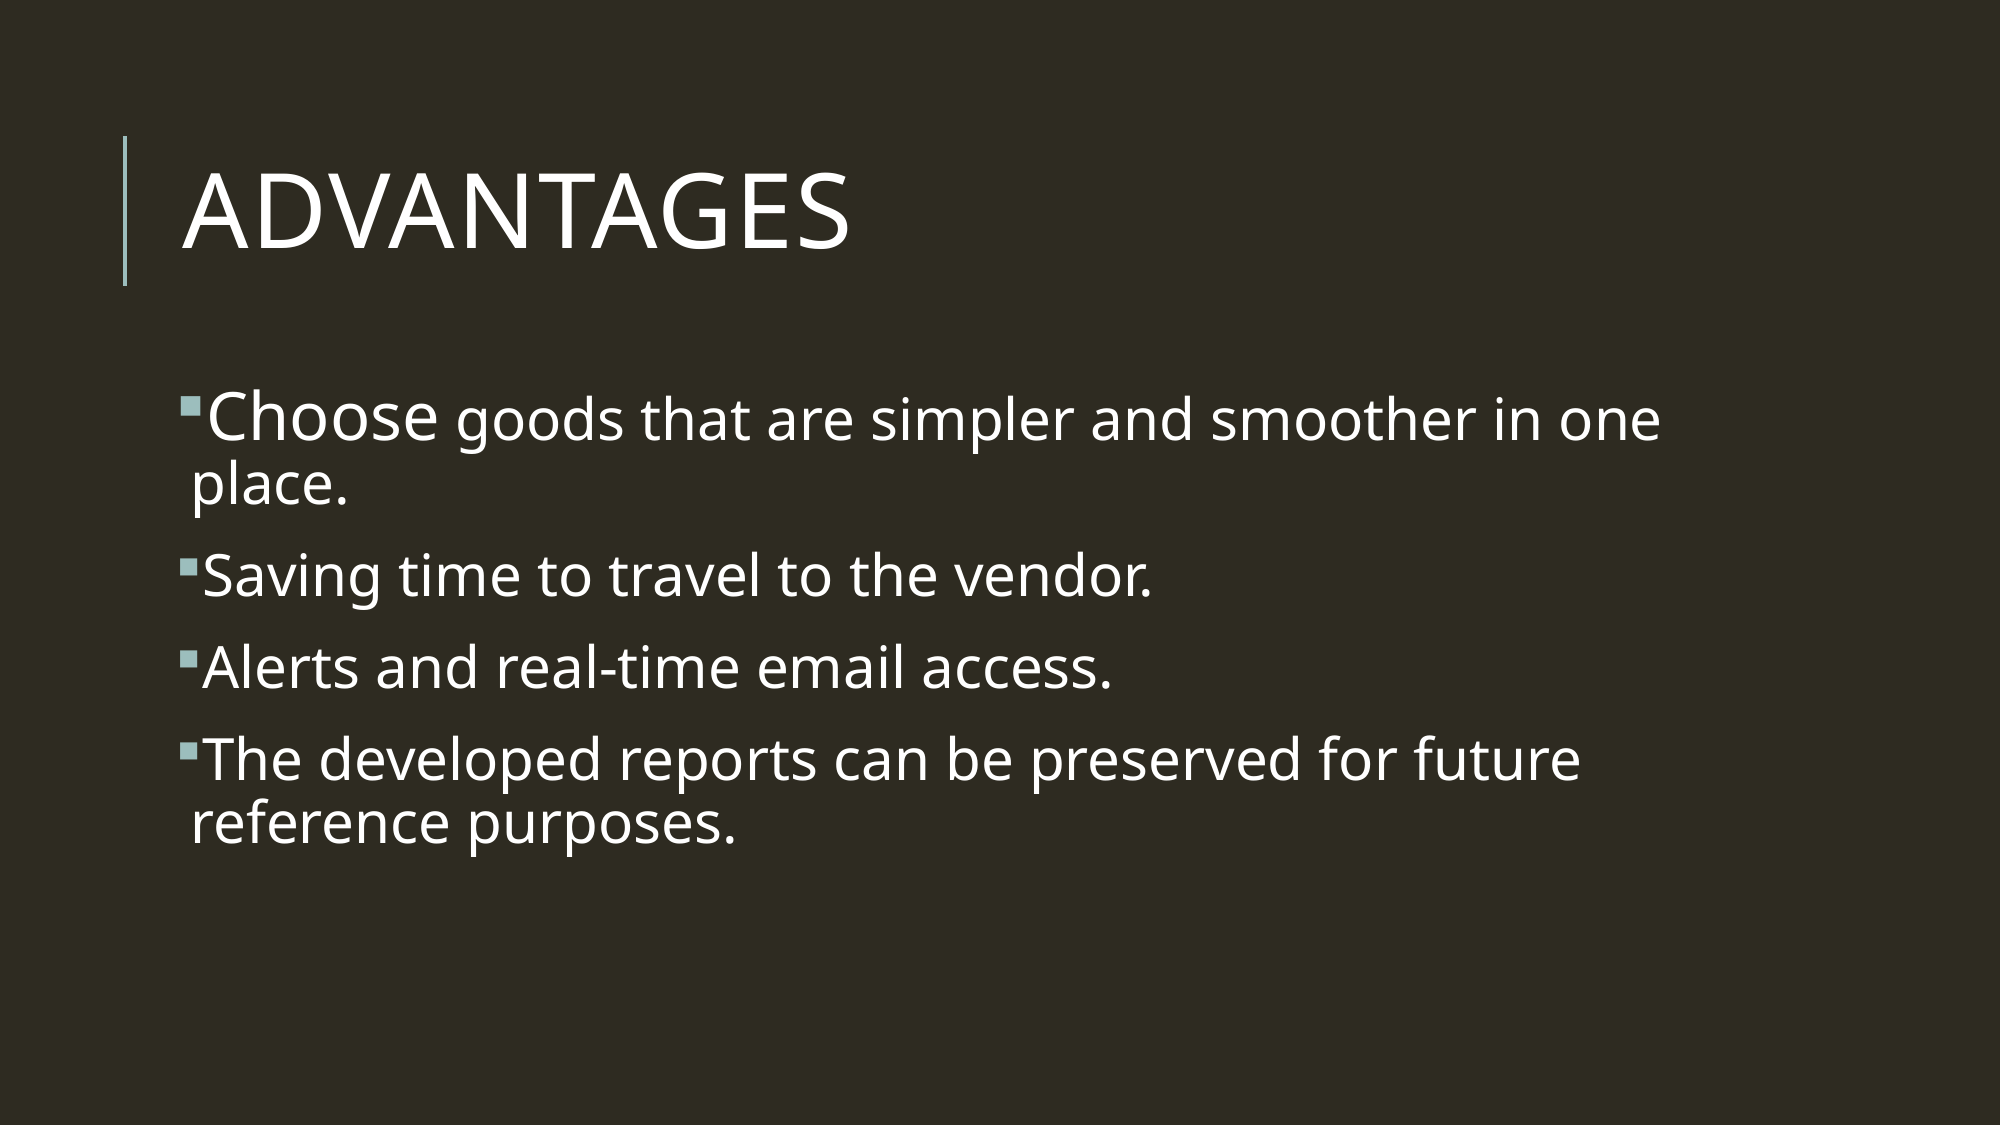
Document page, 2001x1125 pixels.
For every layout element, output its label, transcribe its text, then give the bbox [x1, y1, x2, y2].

list Choose goods that are simpler and smoother in one place. Saving time to travel to the vendor. Alerts and real-time email access. The developed reports can be preserved for future reference purposes. [168, 375, 1763, 1035]
title Advantages [168, 96, 1763, 342]
